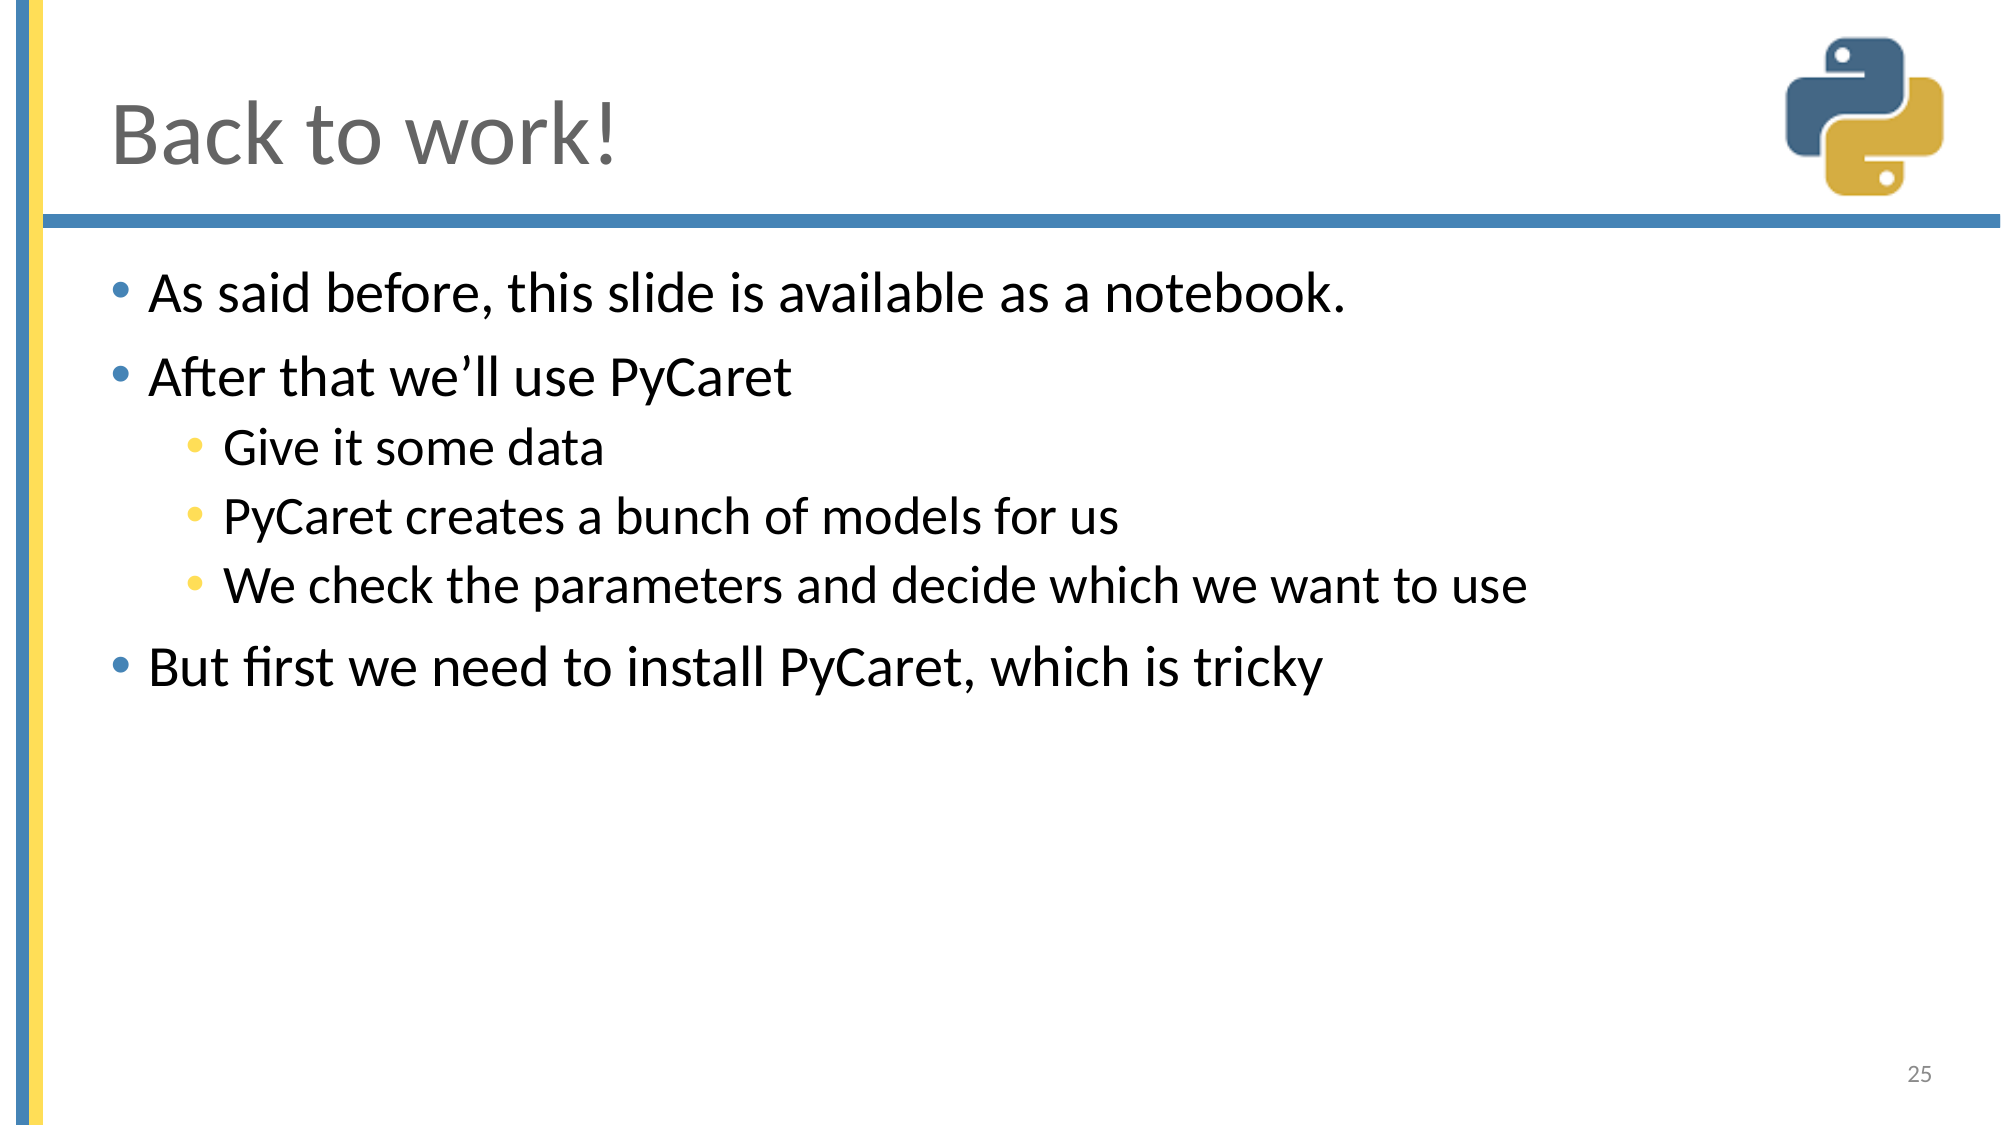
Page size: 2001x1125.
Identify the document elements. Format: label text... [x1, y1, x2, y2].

list As said before, this slide is available as a notebook. After that we’ll use PyCaret Give it some data PyCaret creates a bunch of models for us We check the parameters and decide which we want to use But first we need to install PyCaret, which is tricky [95, 254, 1948, 1014]
title Back to work! [95, 59, 1863, 211]
slide_number 25 [1497, 1042, 1948, 1103]
picture [1747, 18, 1987, 205]
